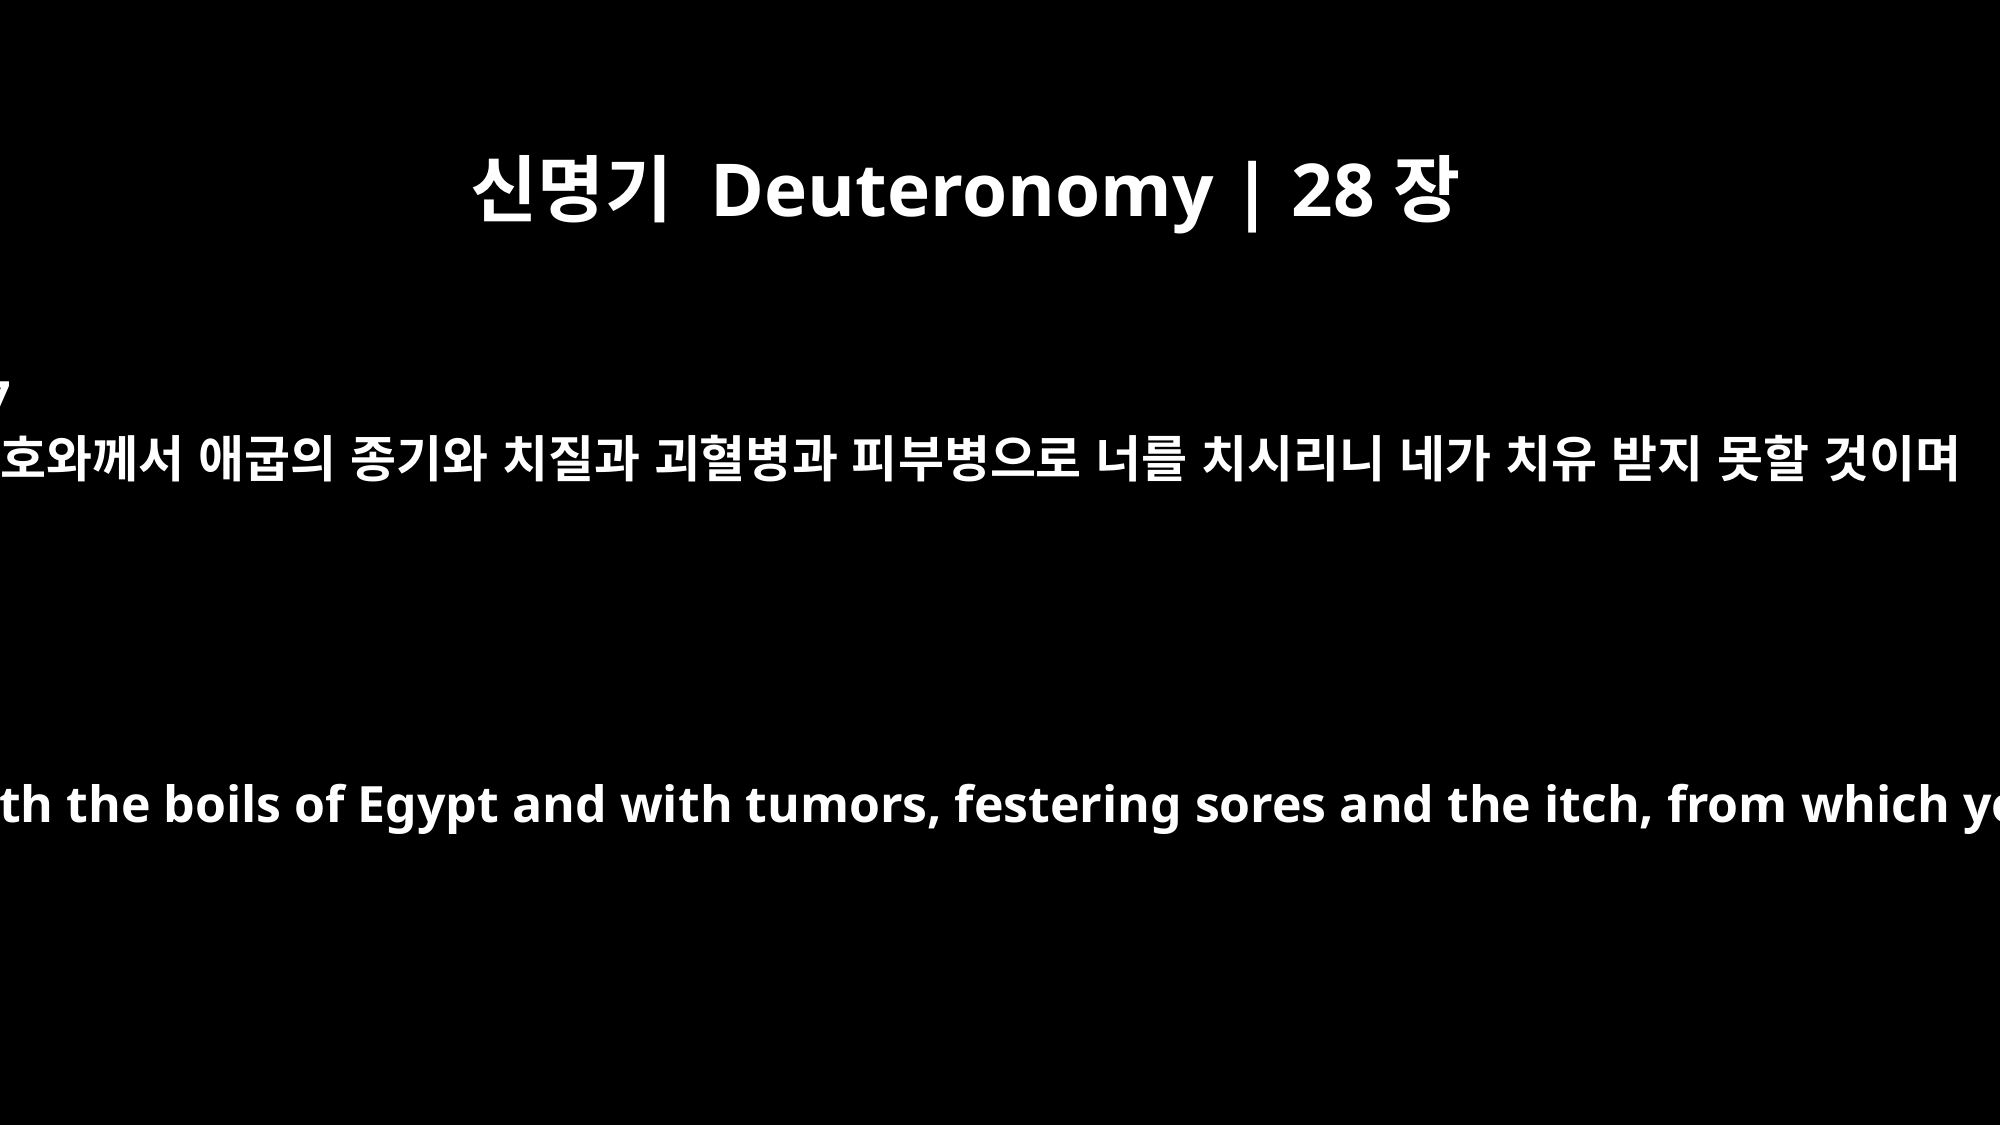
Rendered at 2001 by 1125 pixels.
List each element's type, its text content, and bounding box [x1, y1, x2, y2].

text_box 신명기 Deuteronomy | 28장 [456, 136, 1476, 239]
text_box The LORD will afflict you with the boils of Egypt and with tumors, festering sores and the itch, from which you cannot be cured. [0, 764, 2000, 840]
text_box 27 여호와께서 애굽의 종기와 치질과 괴혈병과 피부병으로 너를 치시리니 네가 치유 받지 못할 것이며 [0, 359, 1978, 495]
